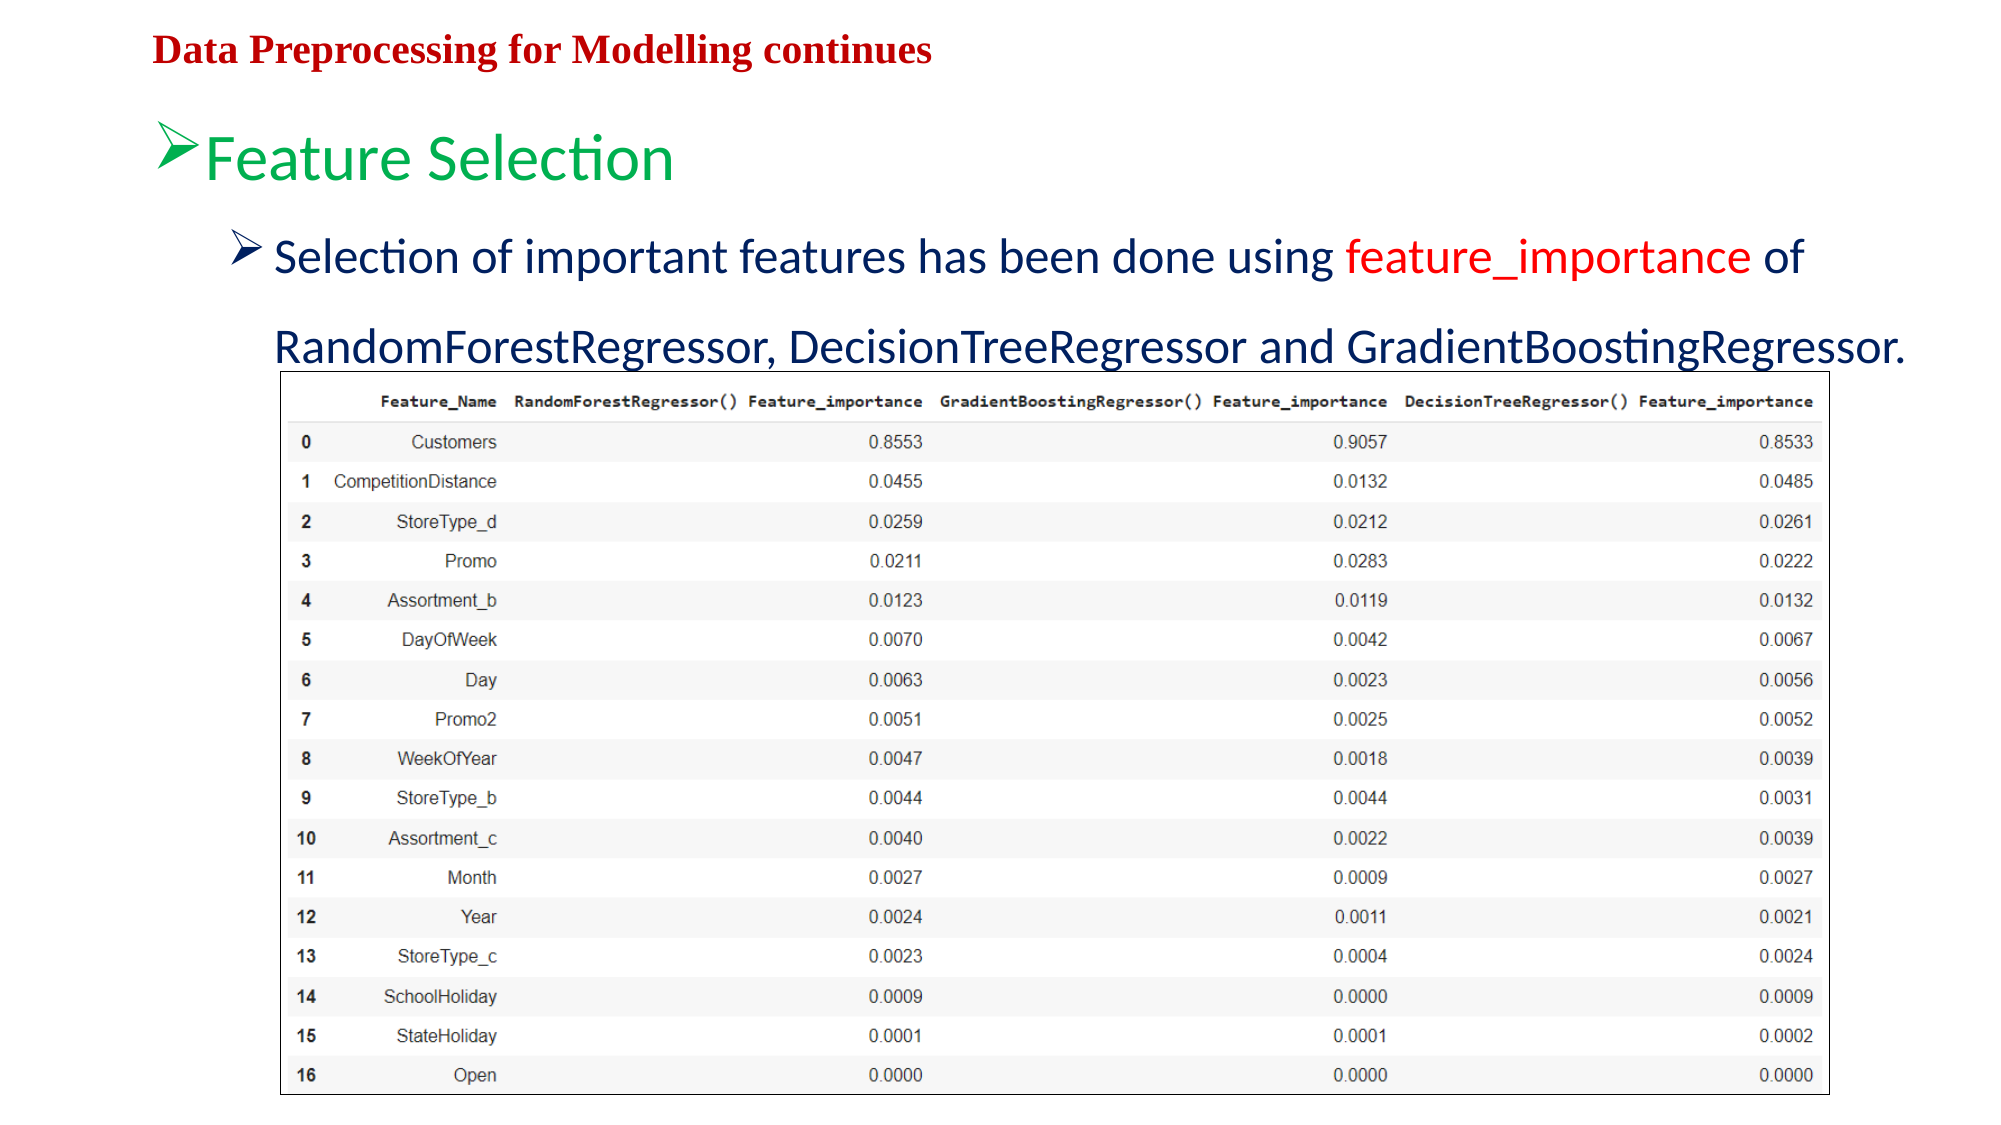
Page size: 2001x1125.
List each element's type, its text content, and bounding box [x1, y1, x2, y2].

picture [280, 371, 1830, 1095]
text_box Feature Selection Selection of important features has been done using feature_importance of RandomForestRegressor, DecisionTreeRegressor and GradientBoostingRegressor. [137, 106, 1980, 381]
text_box Data Preprocessing for Modelling continues [137, 29, 1020, 72]
